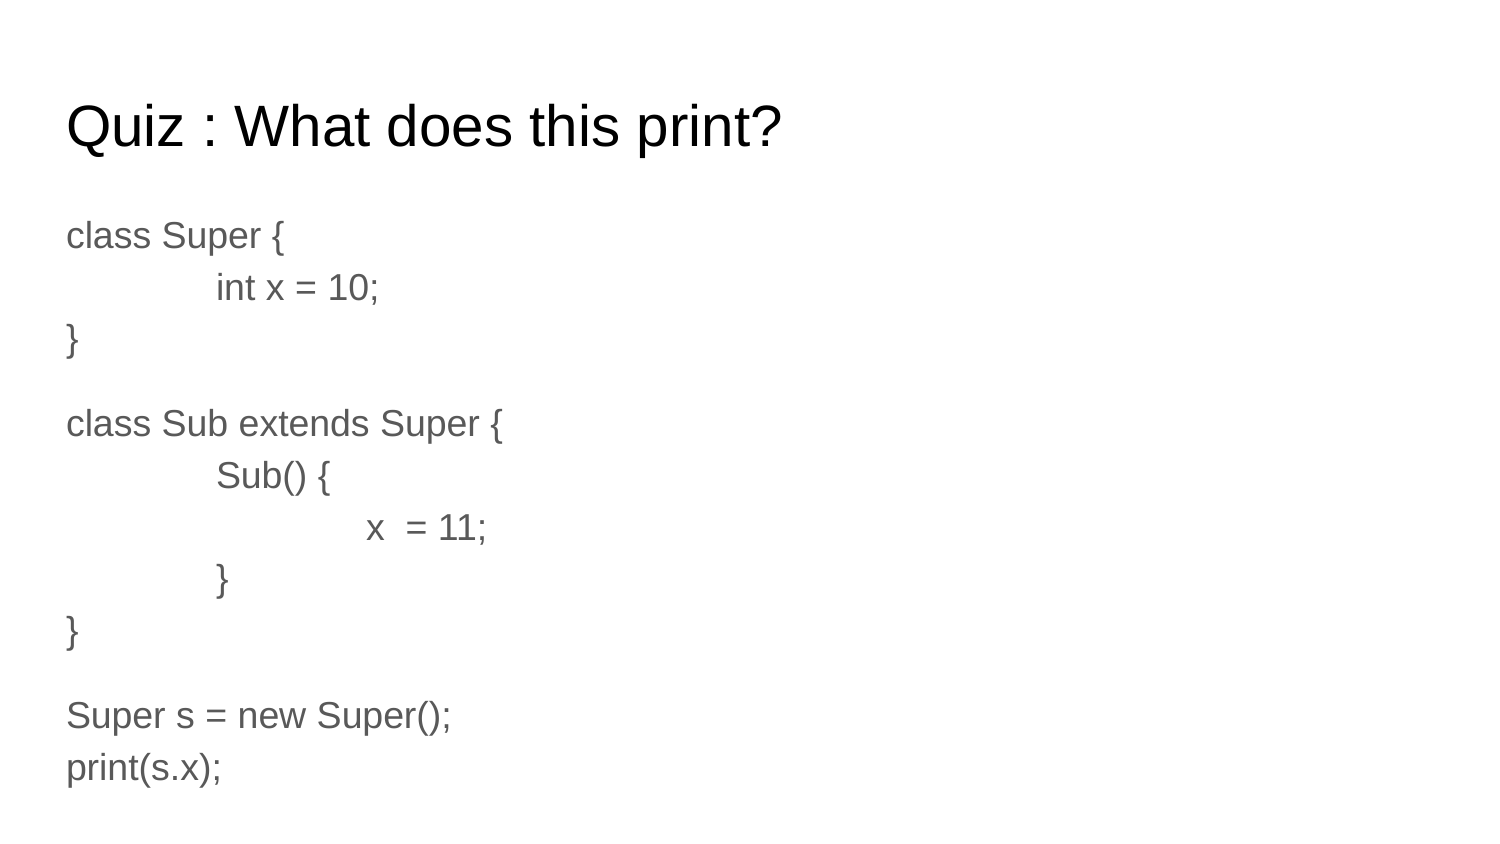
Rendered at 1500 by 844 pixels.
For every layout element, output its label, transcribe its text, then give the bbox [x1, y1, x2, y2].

title Quiz : What does this print? [51, 72, 1449, 167]
list class Super { int x = 10; } class Sub extends Super { Sub() { x = 11; } } Super s = new Super(); print(s.x); [51, 189, 1449, 750]
